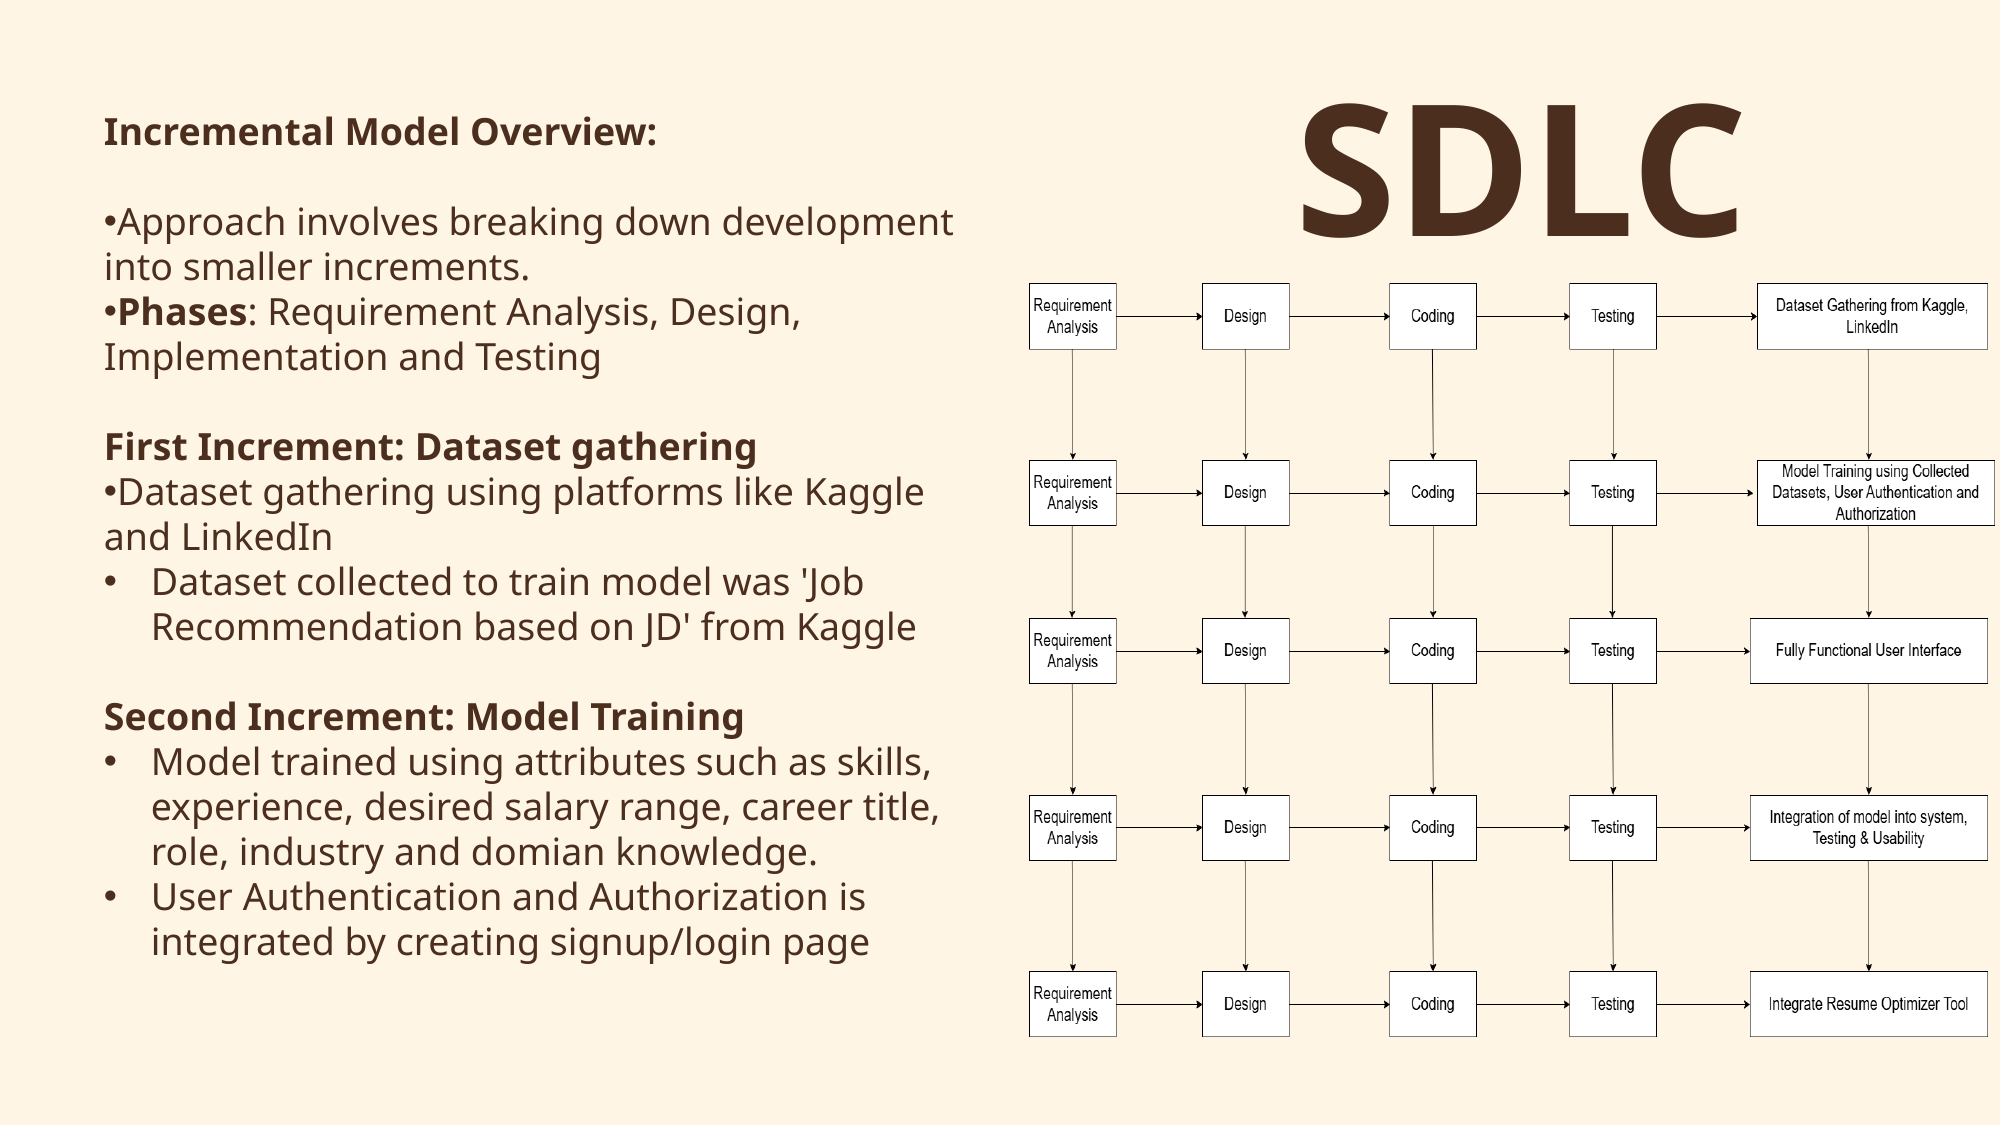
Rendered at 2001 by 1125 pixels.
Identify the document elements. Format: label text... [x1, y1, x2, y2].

text_box SDLC [1280, 45, 1764, 281]
picture [1029, 283, 1995, 1037]
text_box Incremental Model Overview: Approach involves breaking down development into smaller increments. Phases: Requirement Analysis, Design, Implementation and Testing First Increment: Dataset gathering Dataset gathering using platforms like Kaggle and LinkedIn Dataset collected to train model was 'Job Recommendation based on JD' from Kaggle Second Increment: Model Training Model trained using attributes such as skills, experience, desired salary range, career title, role, industry and domian knowledge. User Authentication and Authorization is integrated by creating signup/login page [89, 100, 1008, 1016]
